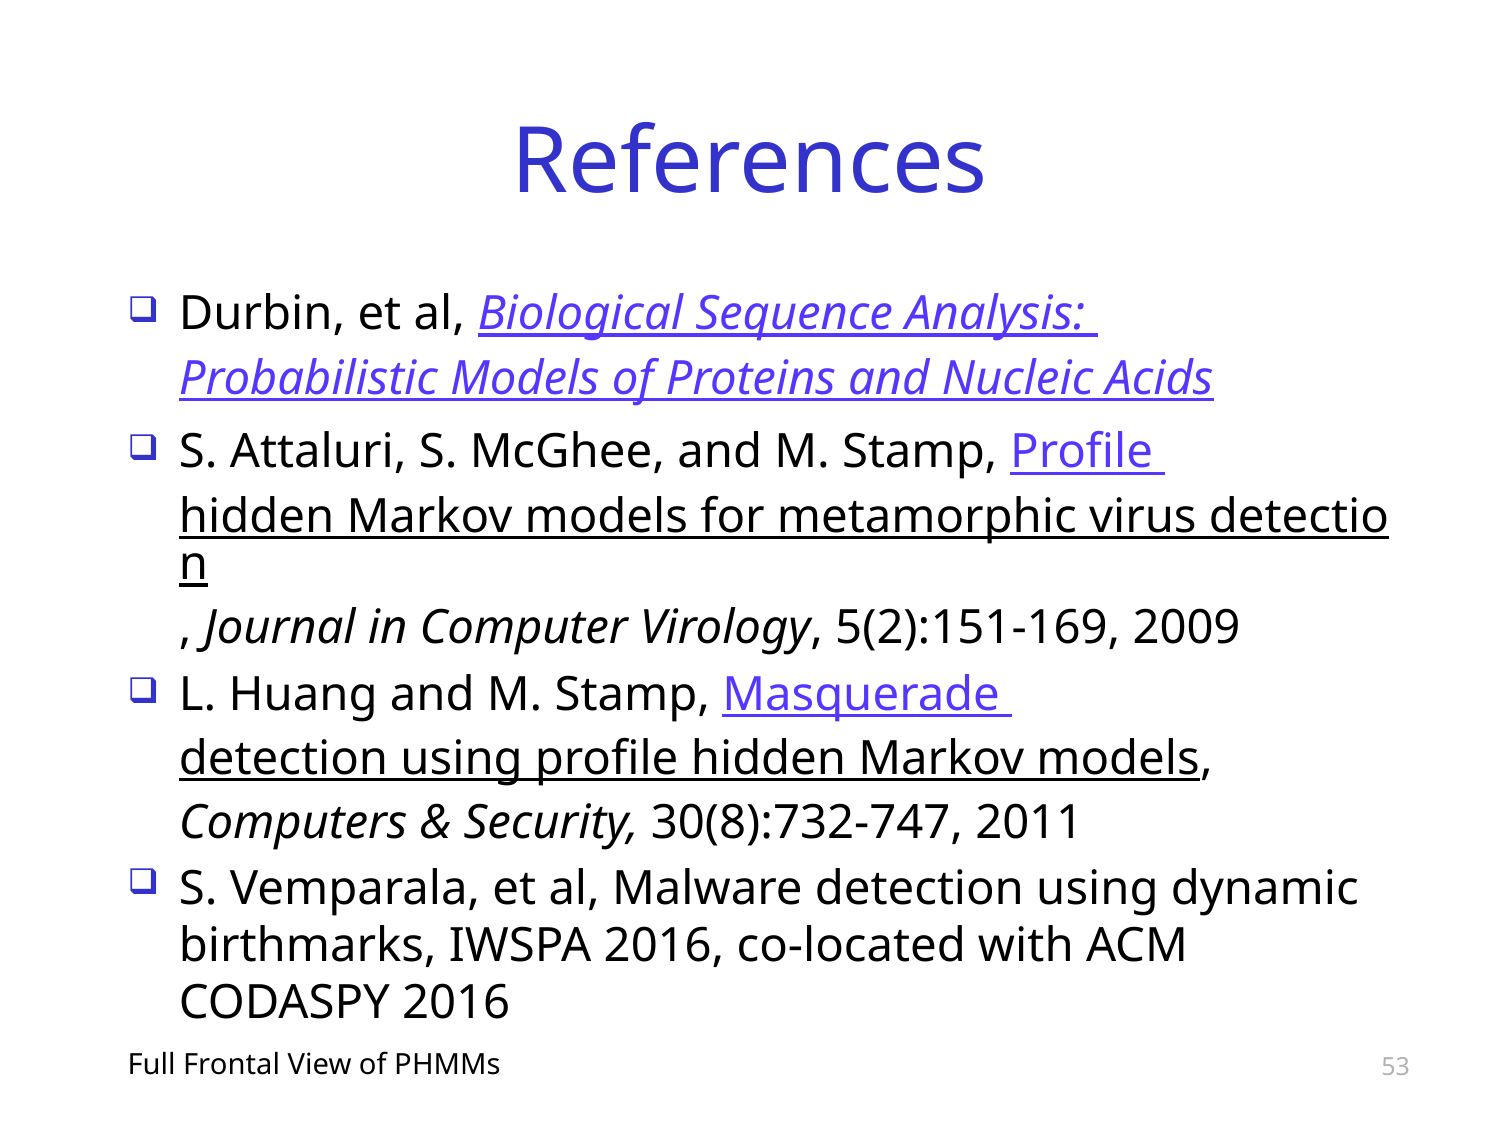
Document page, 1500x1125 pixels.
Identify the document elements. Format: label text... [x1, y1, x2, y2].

list Durbin, et al, Biological Sequence Analysis: Probabilistic Models of Proteins and Nucleic Acids S. Attaluri, S. McGhee, and M. Stamp, Profile hidden Markov models for metamorphic virus detection, Journal in Computer Virology, 5(2):151-169, 2009 L. Huang and M. Stamp, Masquerade detection using profile hidden Markov models, Computers & Security, 30(8):732-747, 2011 S. Vemparala, et al, Malware detection using dynamic birthmarks, IWSPA 2016, co-located with ACM CODASPY 2016 [112, 274, 1413, 1001]
footer Full Frontal View of PHMMs [112, 1037, 776, 1101]
slide_number 53 [1074, 1037, 1425, 1098]
title References [112, 62, 1388, 251]
